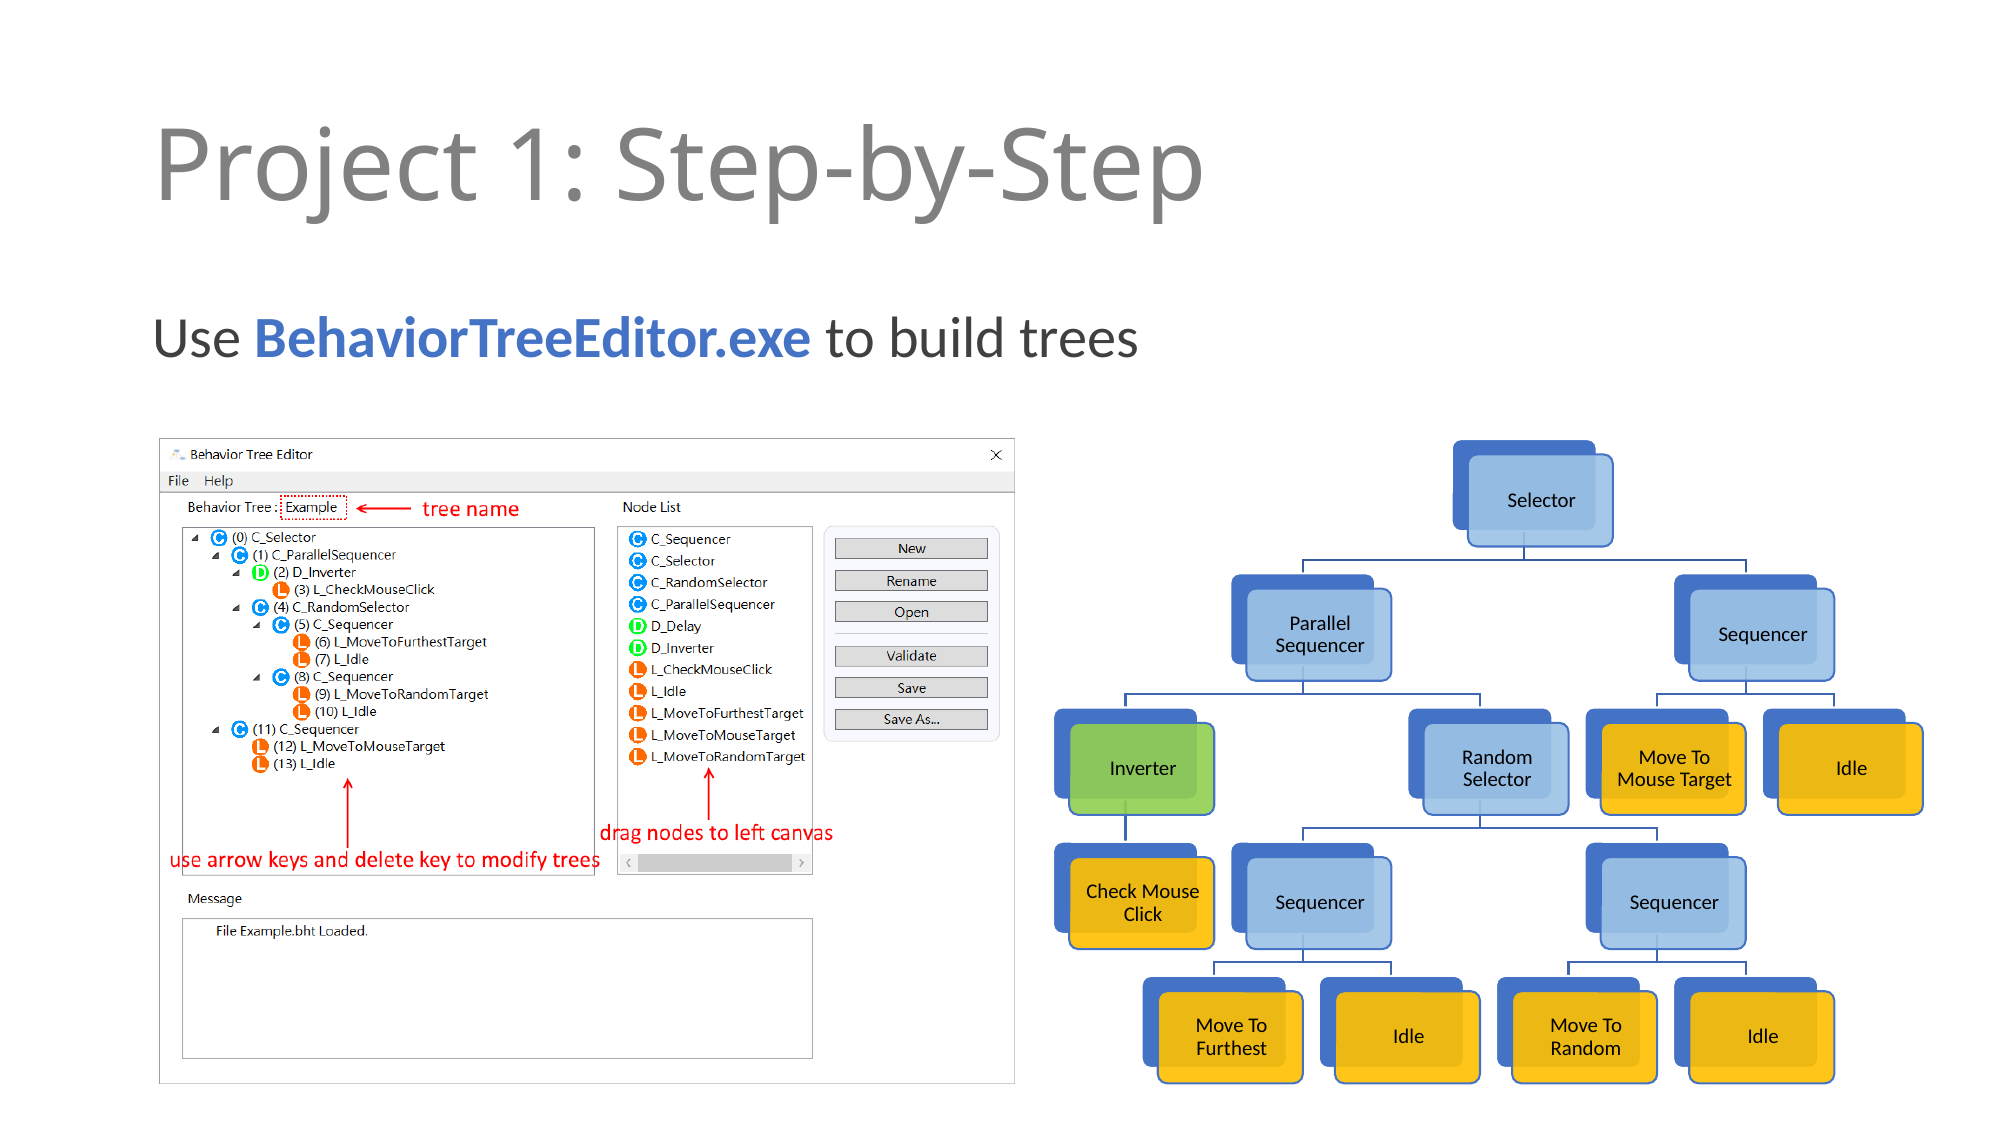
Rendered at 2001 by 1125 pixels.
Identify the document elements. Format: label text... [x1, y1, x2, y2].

title Project 1: Step-by-Step [137, 59, 1863, 278]
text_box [1042, 438, 1934, 1084]
picture [159, 438, 1015, 1084]
list Use BehaviorTreeEditor.exe to build trees [137, 299, 1863, 1014]
